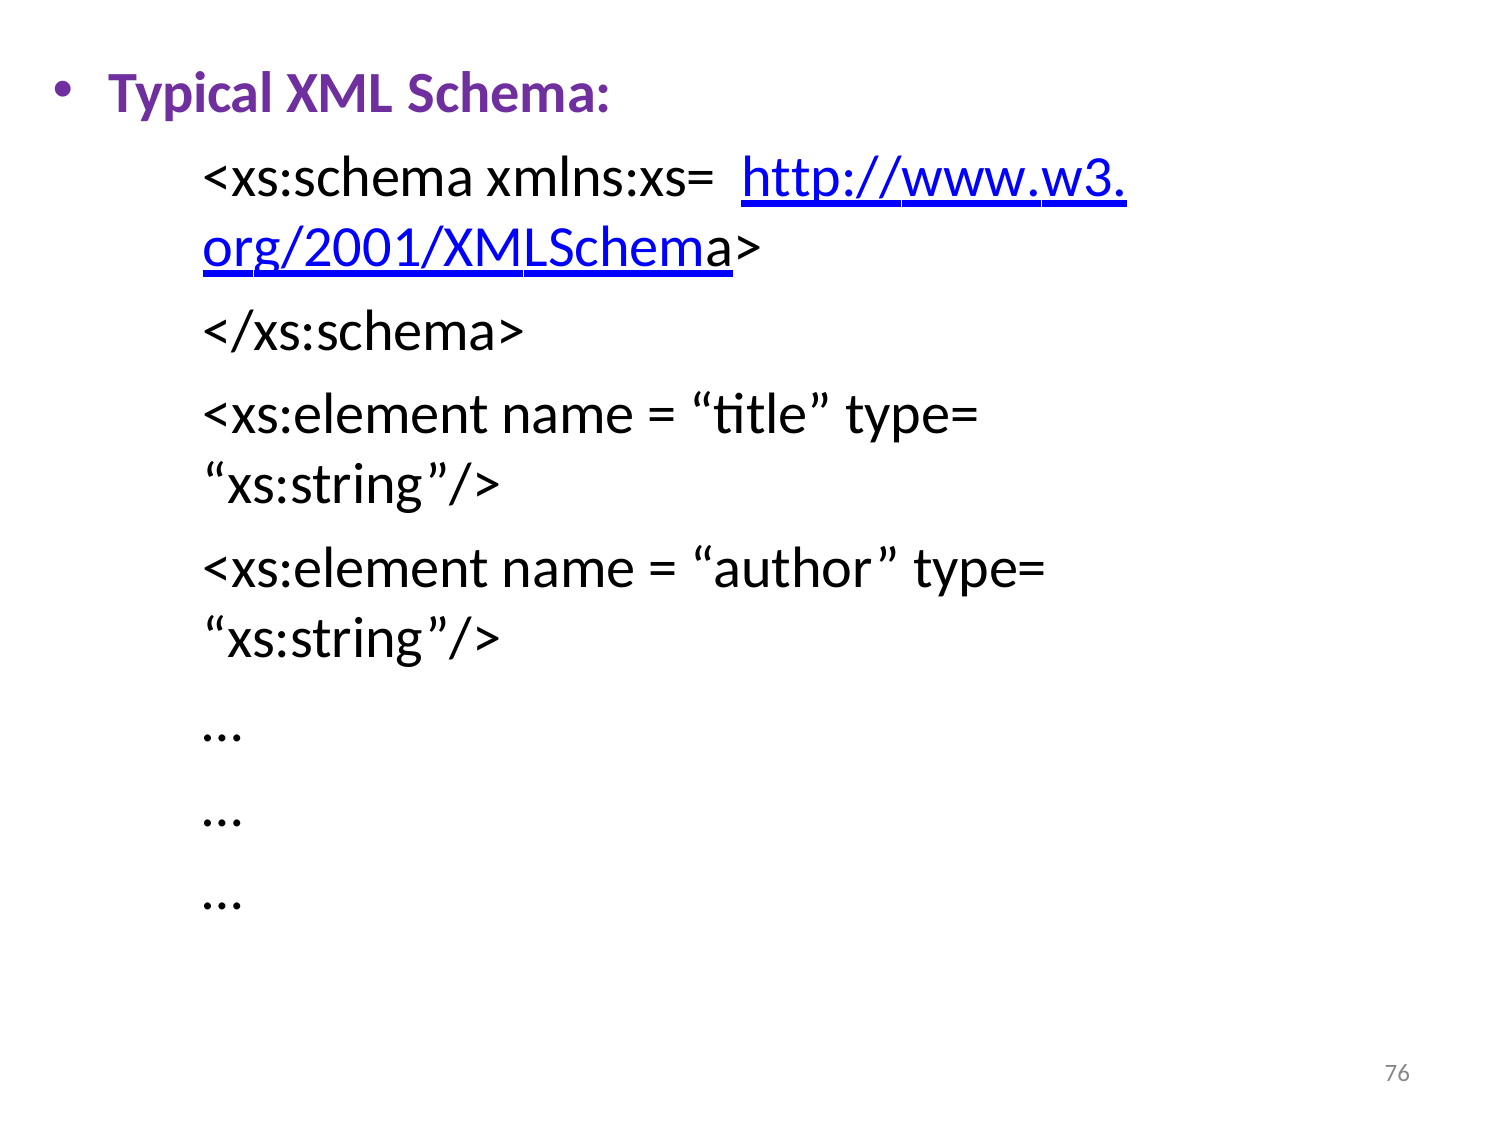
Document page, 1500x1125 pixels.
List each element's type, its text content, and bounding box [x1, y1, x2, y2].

slide_number 76 [1380, 1060, 1415, 1125]
text_box Typical XML Schema: <xs:schema xmlns:xs= http://www.w3.org/2001/XMLSchema> </xs:schema> <xs:element name = “title” type= “xs:string”/> <xs:element name = “author” type= “xs:string”/> … … … [50, 37, 1367, 922]
